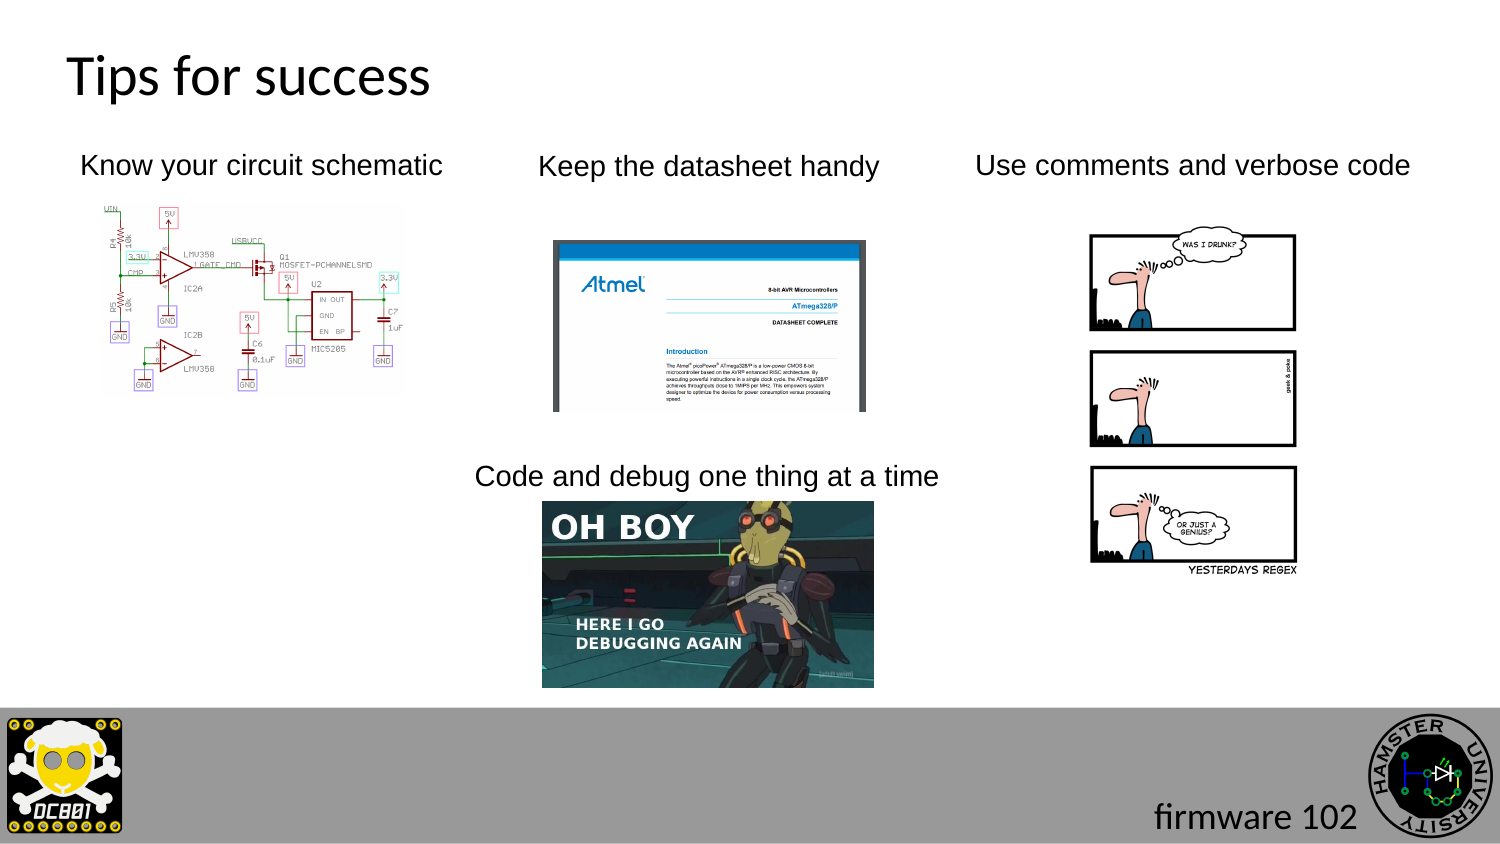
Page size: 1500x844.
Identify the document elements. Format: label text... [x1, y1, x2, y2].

picture [552, 240, 866, 412]
text_box firmware 102 [1139, 776, 1357, 830]
picture [1362, 707, 1500, 844]
picture [0, 712, 130, 839]
picture [102, 204, 405, 397]
text_box Know your circuit schematic [65, 139, 459, 189]
text_box [0, 707, 1360, 844]
text_box Keep the datasheet handy [523, 139, 896, 190]
text_box Use comments and verbose code [960, 139, 1427, 189]
picture [1027, 174, 1360, 644]
text_box Code and debug one thing at a time [459, 450, 956, 500]
title Tips for success [51, 21, 1449, 112]
picture [542, 500, 875, 688]
